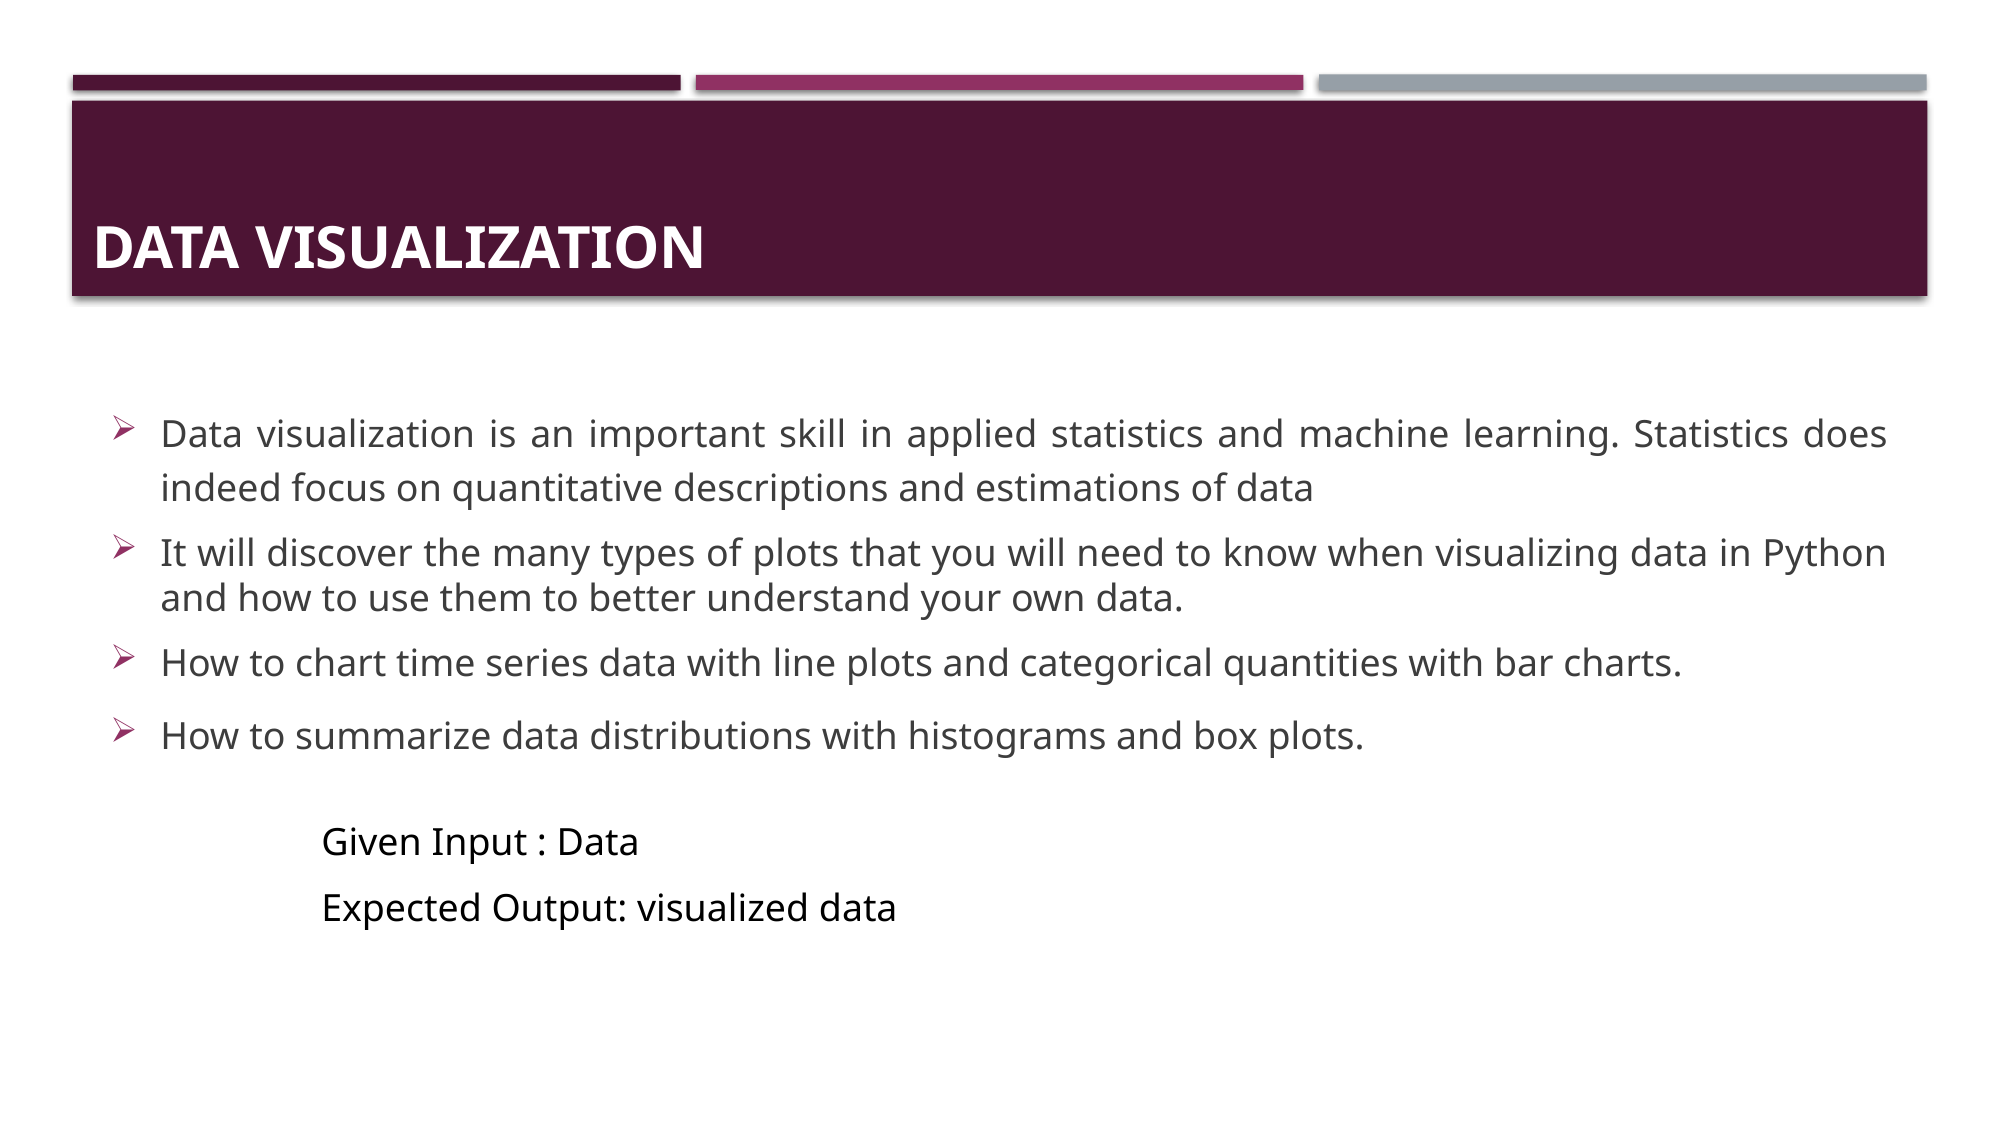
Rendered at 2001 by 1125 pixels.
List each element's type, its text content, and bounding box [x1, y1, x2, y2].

list Data visualization is an important skill in applied statistics and machine learning. Statistics does indeed focus on quantitative descriptions and estimations of data It will discover the many types of plots that you will need to know when visualizing data in Python and how to use them to better understand your own data. How to chart time series data with line plots and categorical quantities with bar charts. How to summarize data distributions with histograms and box plots. [95, 357, 1905, 874]
title DATA VISUALIZATION [77, 115, 1905, 358]
text_box Given Input : Data Expected Output: visualized data [287, 810, 1287, 936]
